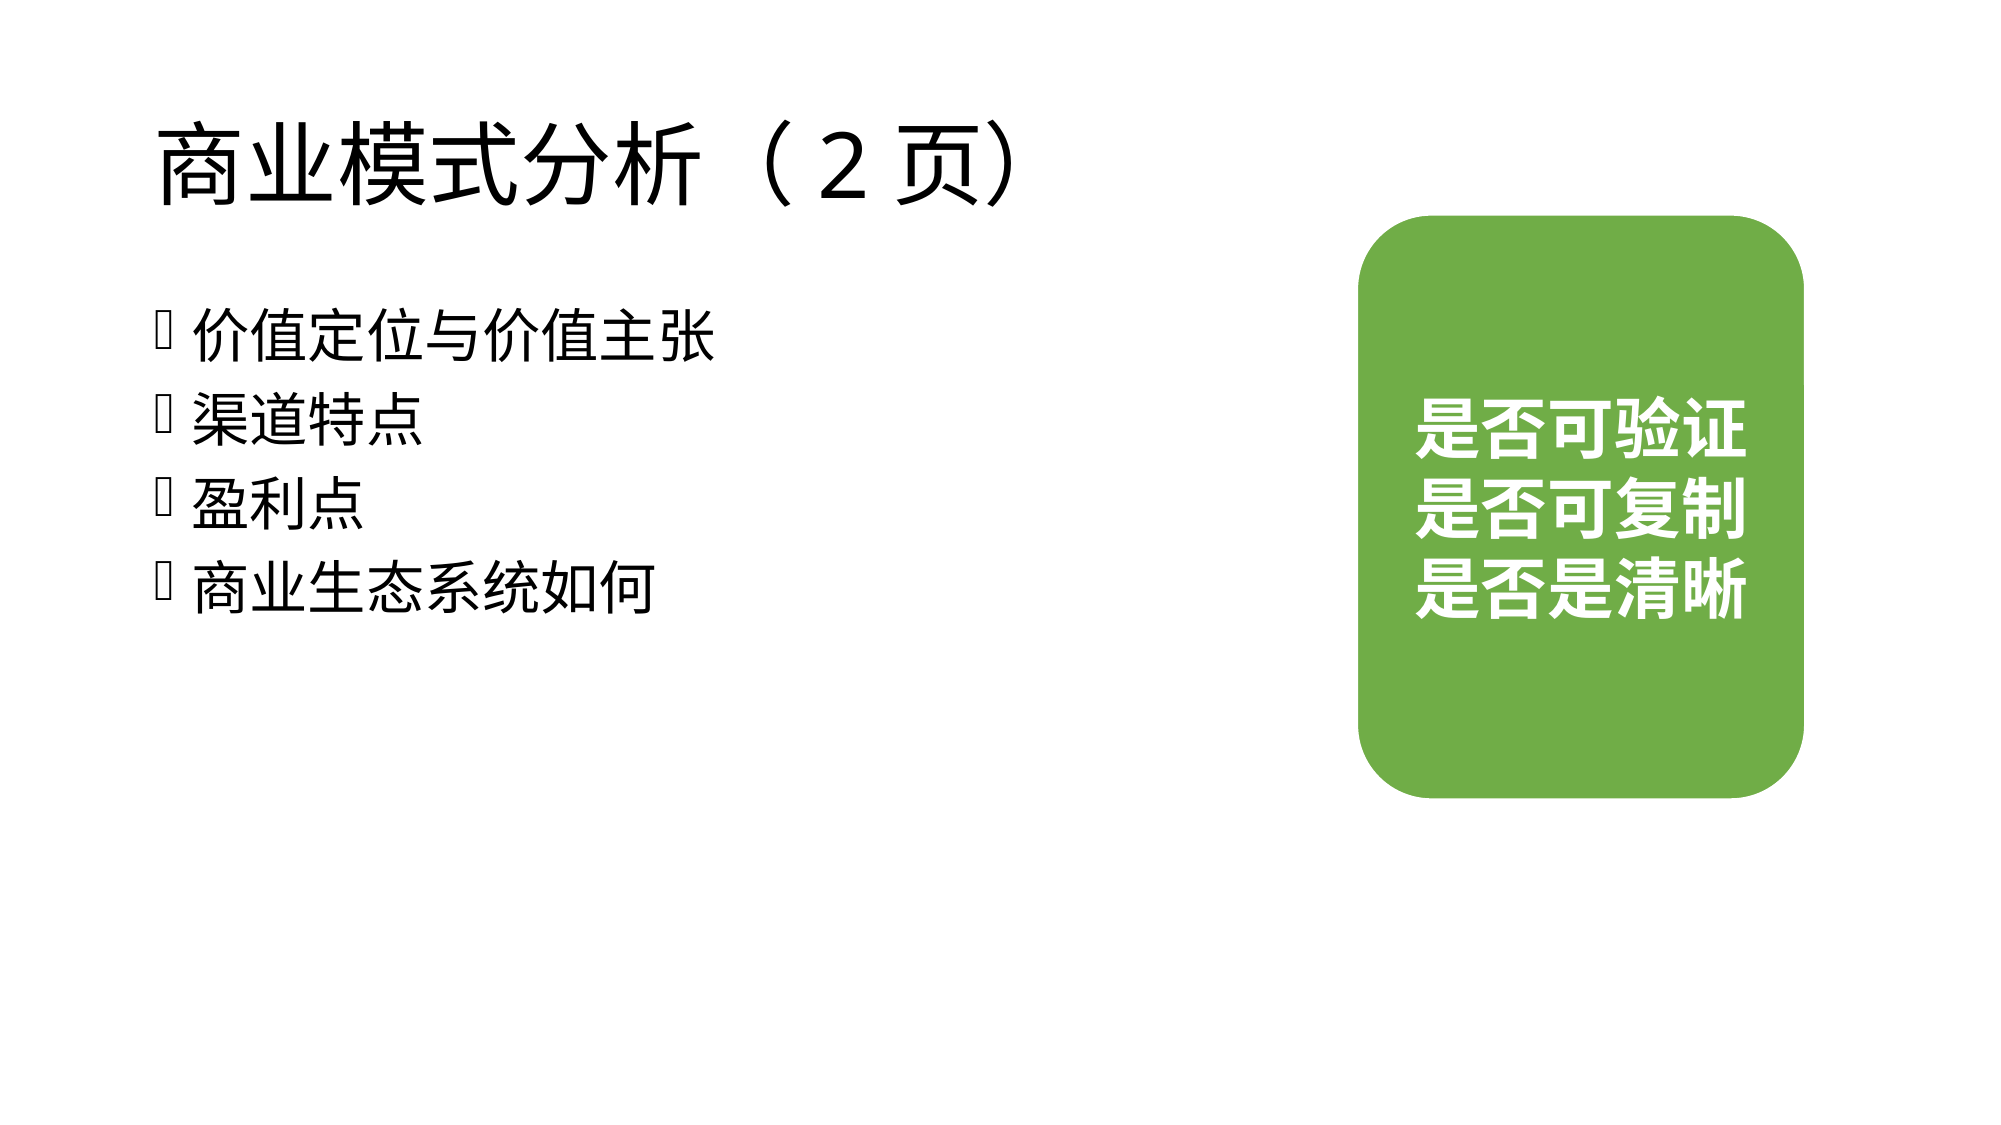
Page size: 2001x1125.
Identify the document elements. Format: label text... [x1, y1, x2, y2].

title 商业模式分析（2页） [138, 60, 1864, 278]
text_box 是否可验证 是否可复制 是否是清晰 [1354, 212, 1808, 802]
list 价值定位与价值主张 渠道特点 盈利点 商业生态系统如何 [138, 299, 1864, 1014]
